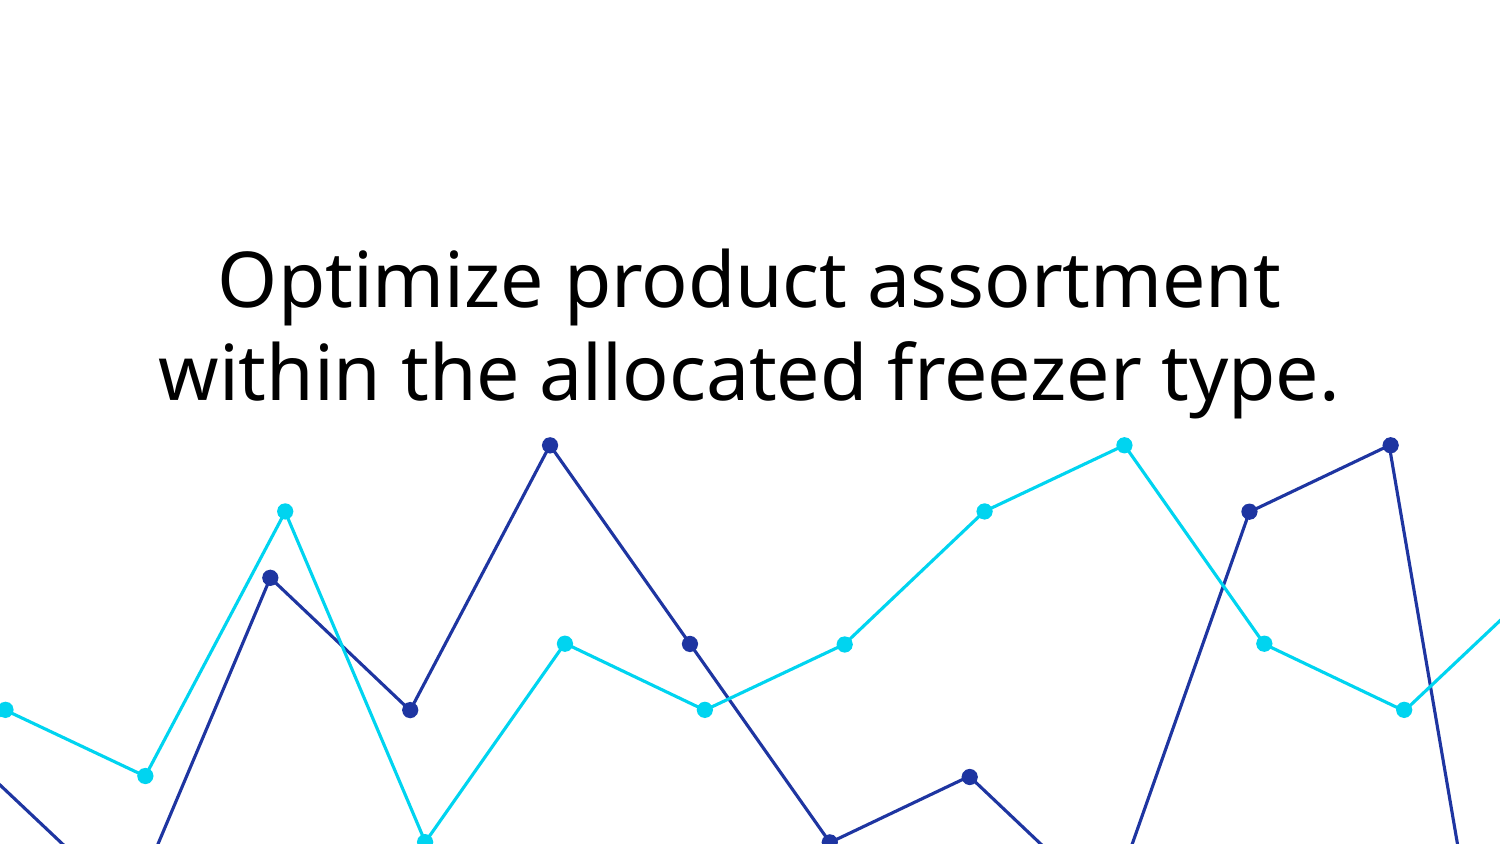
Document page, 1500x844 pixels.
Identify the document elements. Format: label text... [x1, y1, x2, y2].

title Optimize product assortment within the allocated freezer type. [139, 68, 1361, 434]
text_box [0, 436, 1500, 844]
